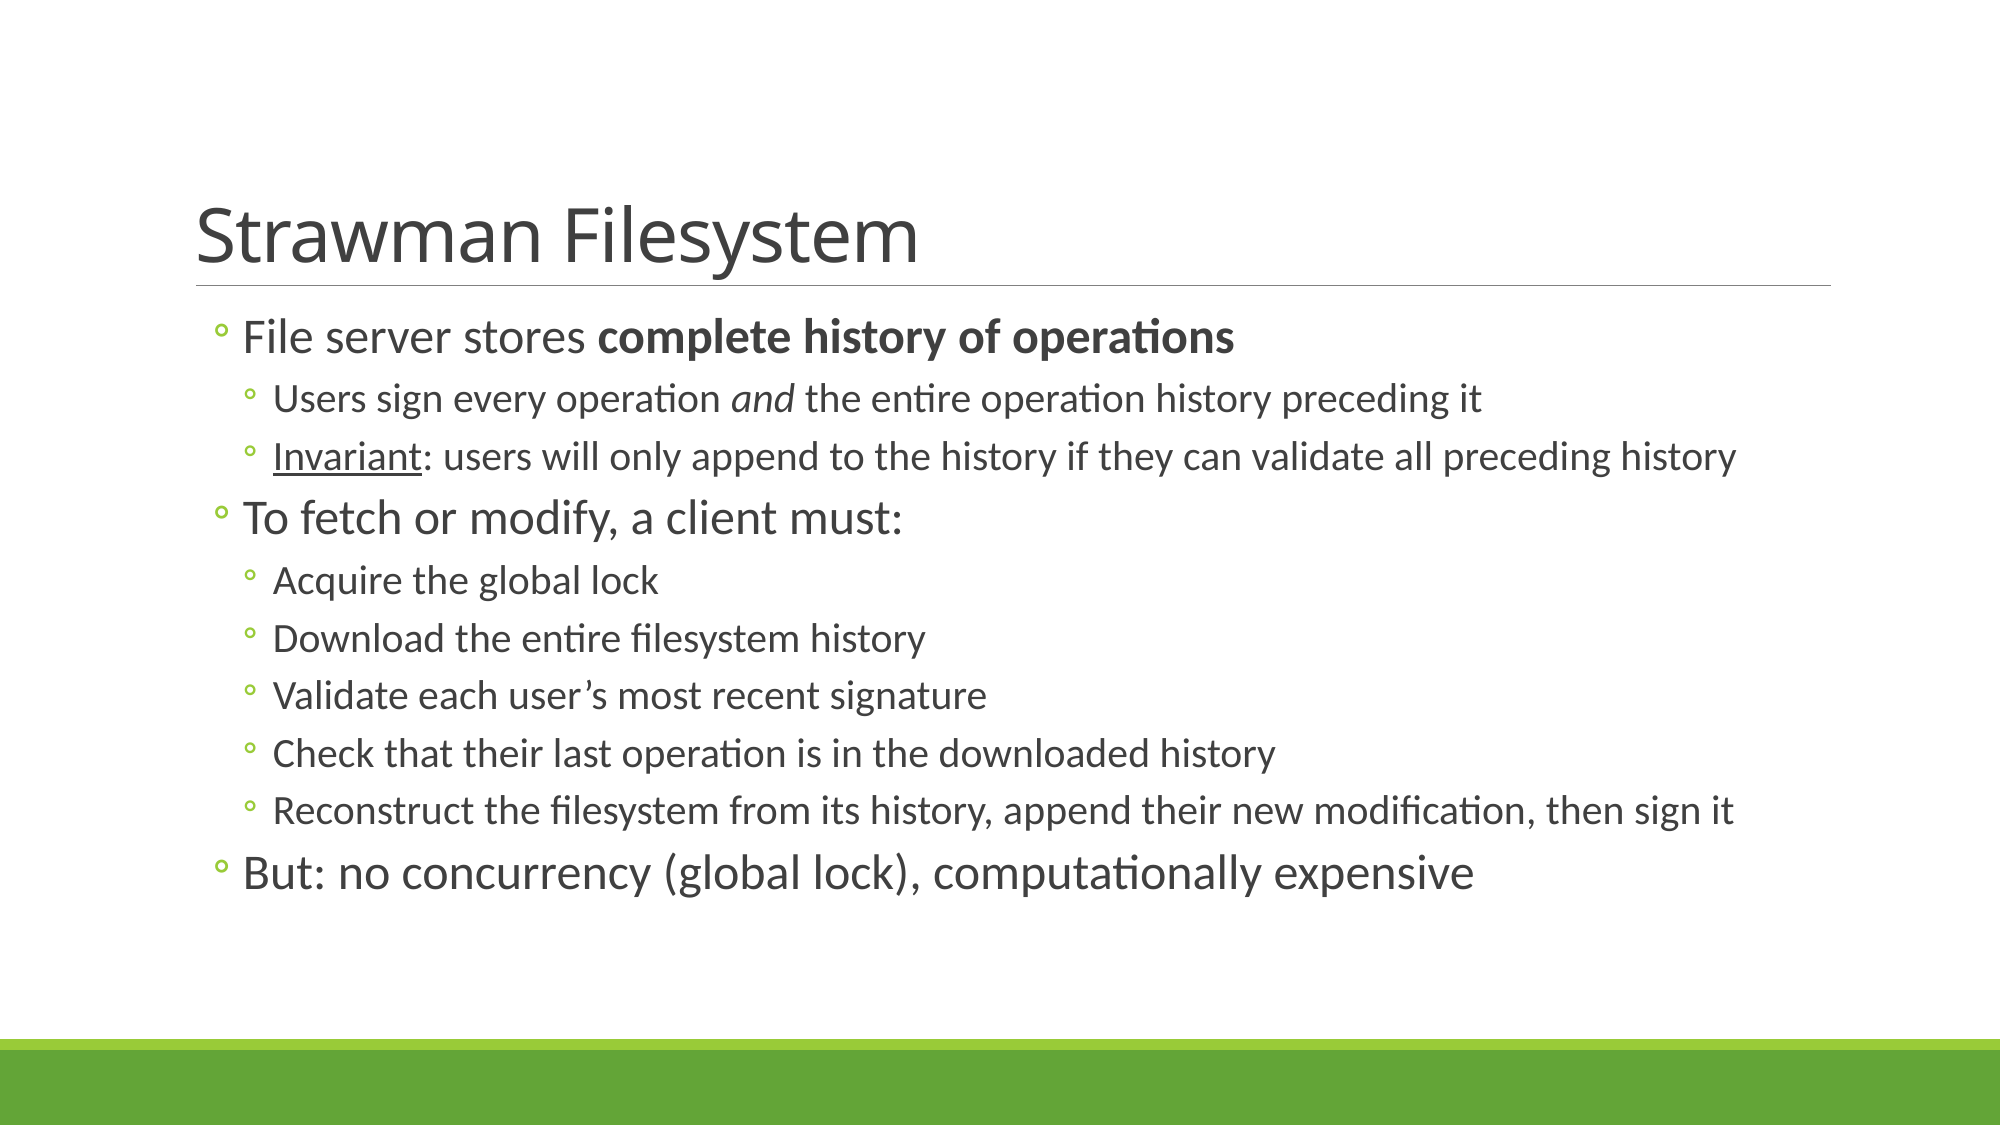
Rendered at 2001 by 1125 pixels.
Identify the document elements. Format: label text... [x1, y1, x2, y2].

title Strawman Filesystem [180, 47, 1830, 285]
list File server stores complete history of operations Users sign every operation and the entire operation history preceding it Invariant: users will only append to the history if they can validate all preceding history To fetch or modify, a client must: Acquire the global lock Download the entire filesystem history Validate each user’s most recent signature Check that their last operation is in the downloaded history Reconstruct the filesystem from its history, append their new modification, then sign it But: no concurrency (global lock), computationally expensive [180, 302, 1830, 963]
